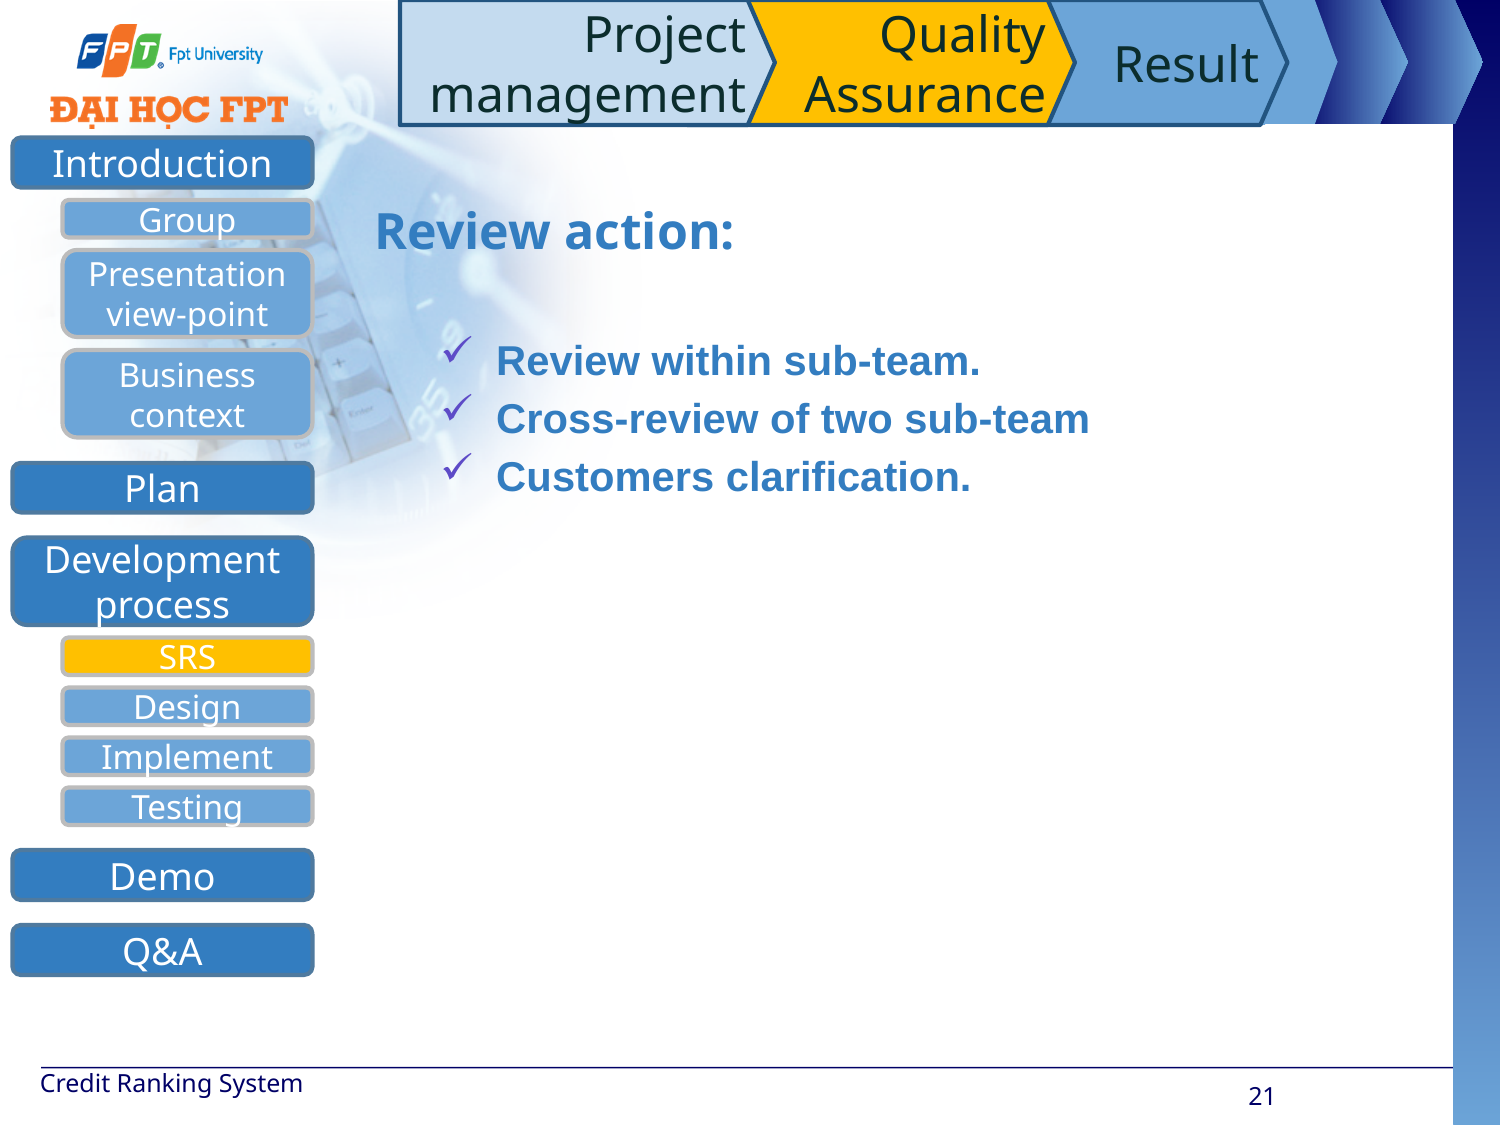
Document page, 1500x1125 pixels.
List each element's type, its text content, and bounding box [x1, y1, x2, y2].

slide_number Credit Ranking System [24, 1059, 376, 1113]
text_box Review action: Review within sub-team. Cross-review of two sub-team Customers clarification. [350, 137, 1425, 263]
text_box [12, 137, 313, 976]
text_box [399, 0, 1288, 126]
picture [0, 1, 642, 619]
slide_number 21 [1087, 1072, 1438, 1113]
